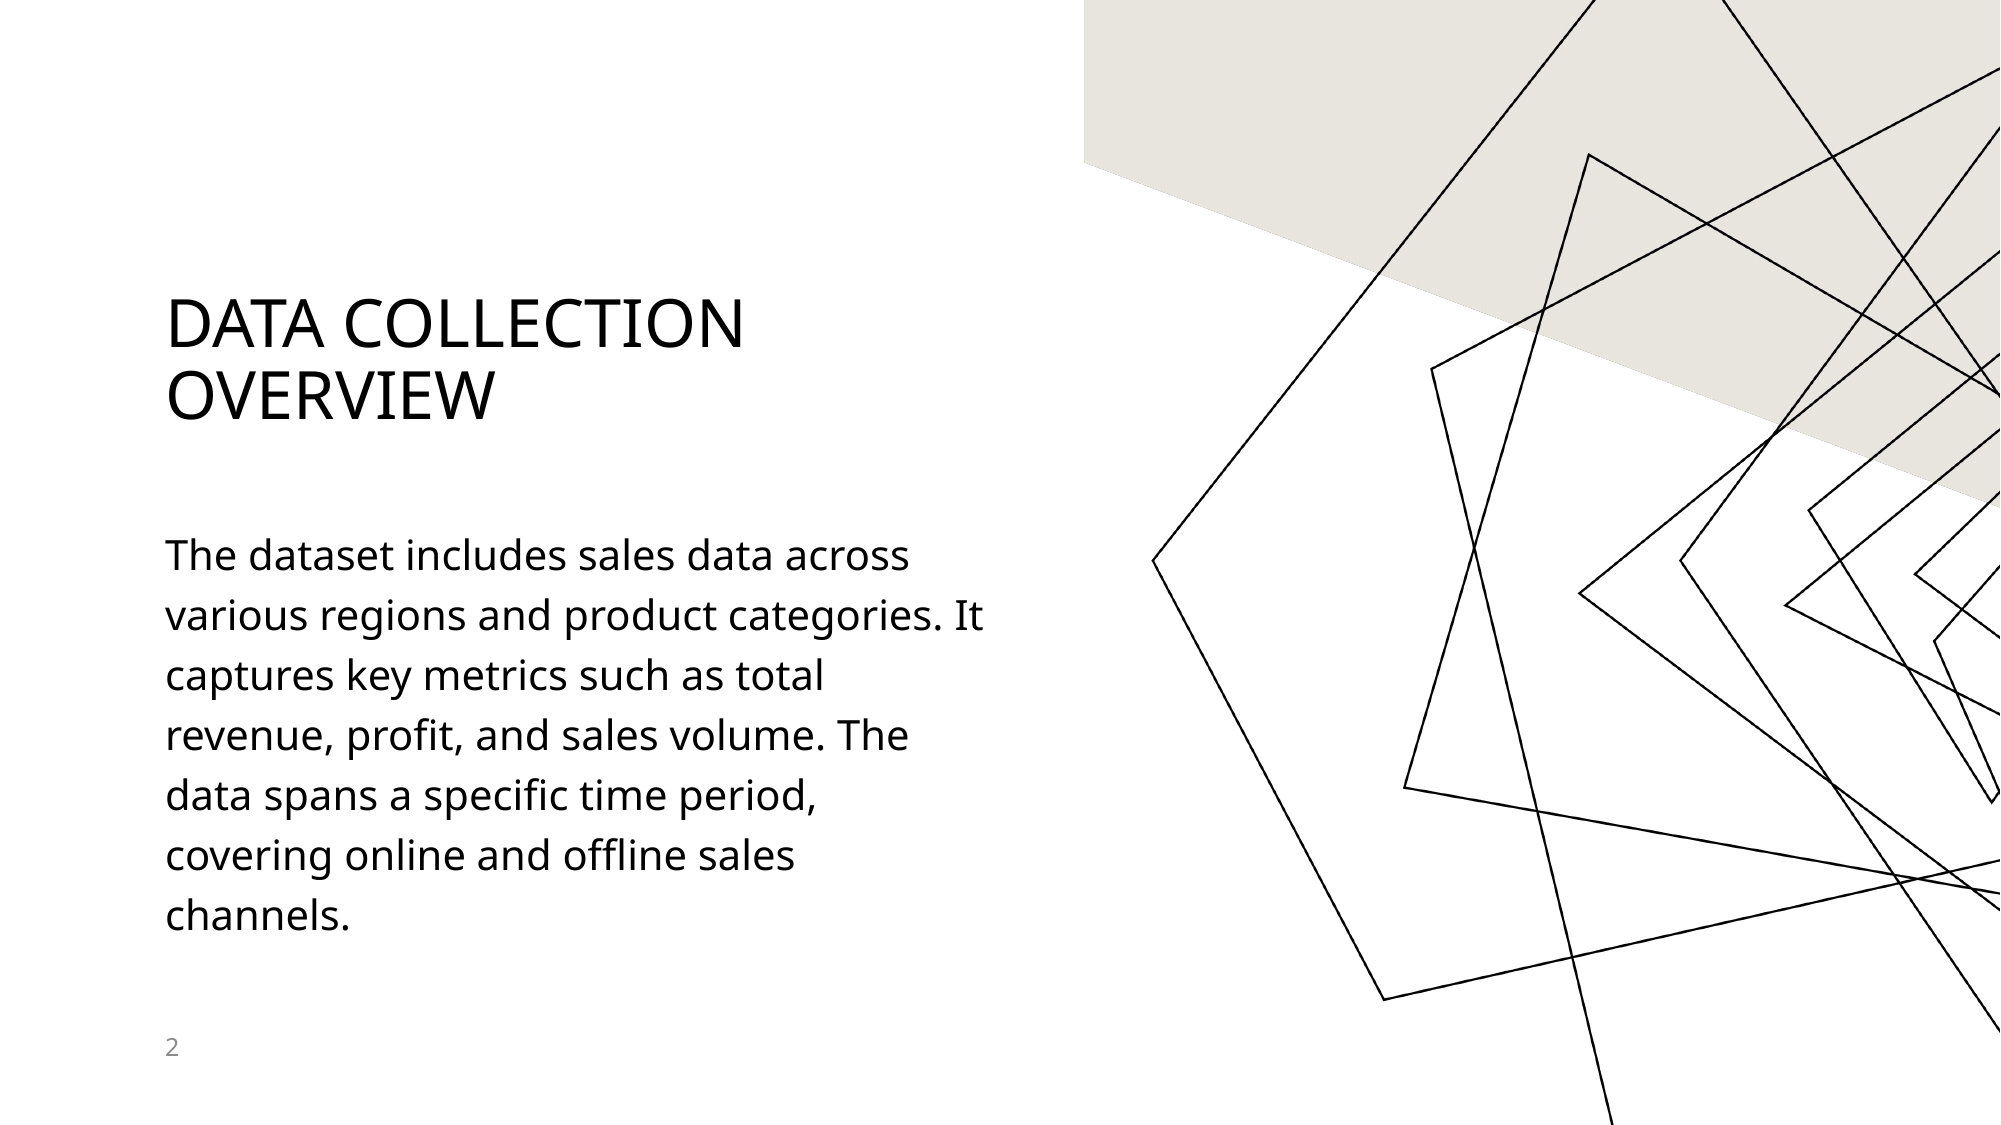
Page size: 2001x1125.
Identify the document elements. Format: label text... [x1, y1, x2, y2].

list The dataset includes sales data across various regions and product categories. It captures key metrics such as total revenue, profit, and sales volume. The data spans a specific time period, covering online and offline sales channels. [150, 511, 1000, 1025]
title Data Collection Overview [150, 51, 1000, 442]
picture [1083, 0, 2001, 1125]
slide_number 2 [150, 1024, 254, 1074]
